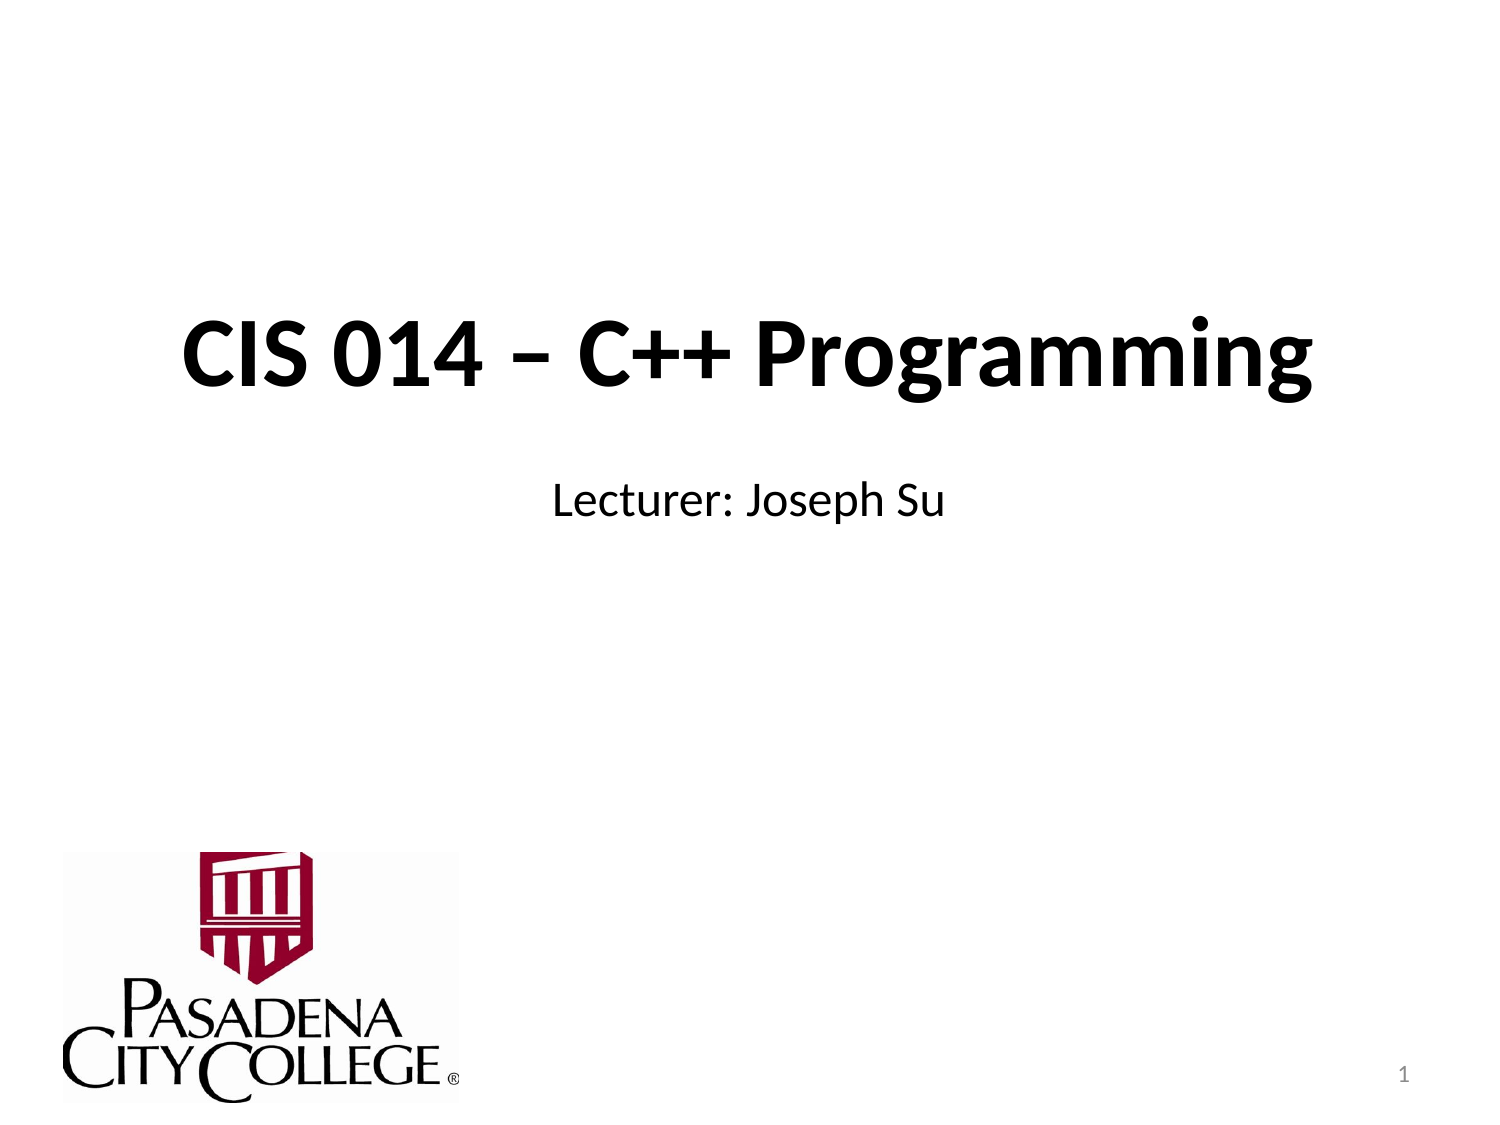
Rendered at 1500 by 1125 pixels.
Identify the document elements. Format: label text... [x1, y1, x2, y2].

picture [63, 852, 460, 1103]
slide_number 1 [1074, 1042, 1425, 1103]
text_box CIS 014 – C++ Programming Lecturer: Joseph Su [168, 278, 1330, 534]
